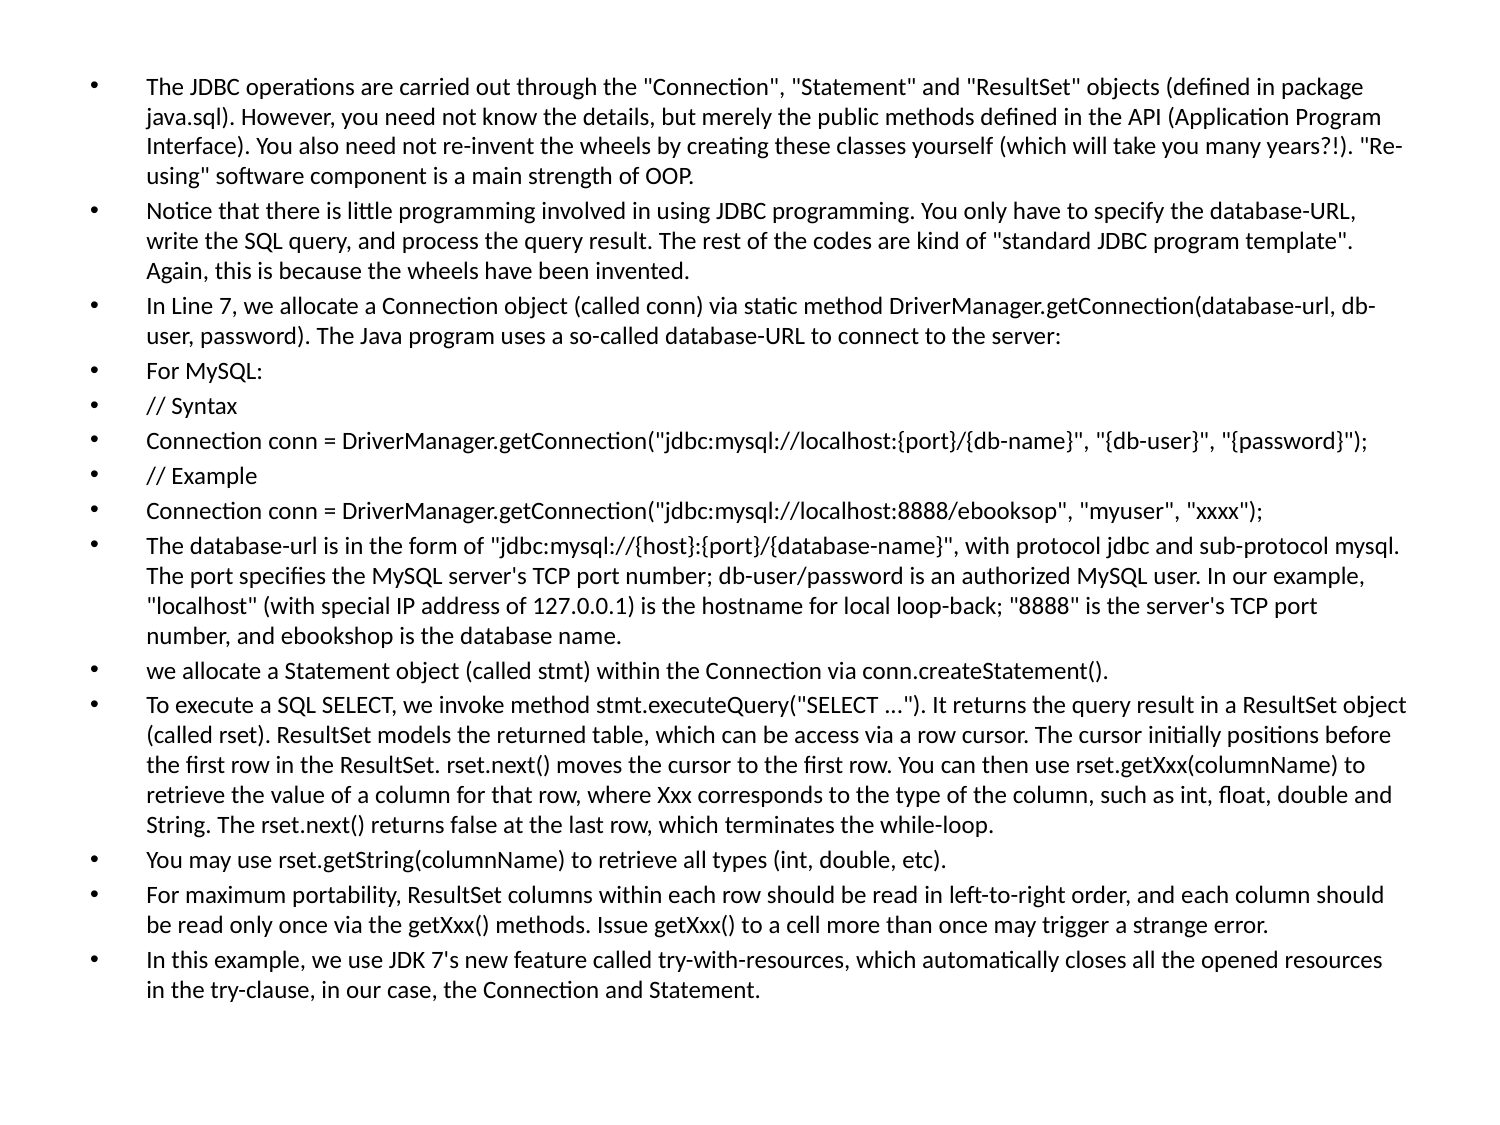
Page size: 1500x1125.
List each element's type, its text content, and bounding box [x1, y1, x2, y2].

list The JDBC operations are carried out through the "Connection", "Statement" and "ResultSet" objects (defined in package java.sql). However, you need not know the details, but merely the public methods defined in the API (Application Program Interface). You also need not re-invent the wheels by creating these classes yourself (which will take you many years?!). "Re-using" software component is a main strength of OOP. Notice that there is little programming involved in using JDBC programming. You only have to specify the database-URL, write the SQL query, and process the query result. The rest of the codes are kind of "standard JDBC program template". Again, this is because the wheels have been invented. In Line 7, we allocate a Connection object (called conn) via static method DriverManager.getConnection(database-url, db-user, password). The Java program uses a so-called database-URL to connect to the server: For MySQL: // Syntax Connection conn = DriverManager.getConnection("jdbc:mysql://localhost:{port}/{db-name}", "{db-user}", "{password}"); // Example Connection conn = DriverManager.getConnection("jdbc:mysql://localhost:8888/ebooksop", "myuser", "xxxx"); The database-url is in the form of "jdbc:mysql://{host}:{port}/{database-name}", with protocol jdbc and sub-protocol mysql. The port specifies the MySQL server's TCP port number; db-user/password is an authorized MySQL user. In our example, "localhost" (with special IP address of 127.0.0.1) is the hostname for local loop-back; "8888" is the server's TCP port number, and ebookshop is the database name. we allocate a Statement object (called stmt) within the Connection via conn.createStatement(). To execute a SQL SELECT, we invoke method stmt.executeQuery("SELECT ..."). It returns the query result in a ResultSet object (called rset). ResultSet models the returned table, which can be access via a row cursor. The cursor initially positions before the first row in the ResultSet. rset.next() moves the cursor to the first row. You can then use rset.getXxx(columnName) to retrieve the value of a column for that row, where Xxx corresponds to the type of the column, such as int, float, double and String. The rset.next() returns false at the last row, which terminates the while-loop. You may use rset.getString(columnName) to retrieve all types (int, double, etc). For maximum portability, ResultSet columns within each row should be read in left-to-right order, and each column should be read only once via the getXxx() methods. Issue getXxx() to a cell more than once may trigger a strange error. In this example, we use JDK 7's new feature called try-with-resources, which automatically closes all the opened resources in the try-clause, in our case, the Connection and Statement. [75, 62, 1425, 1005]
